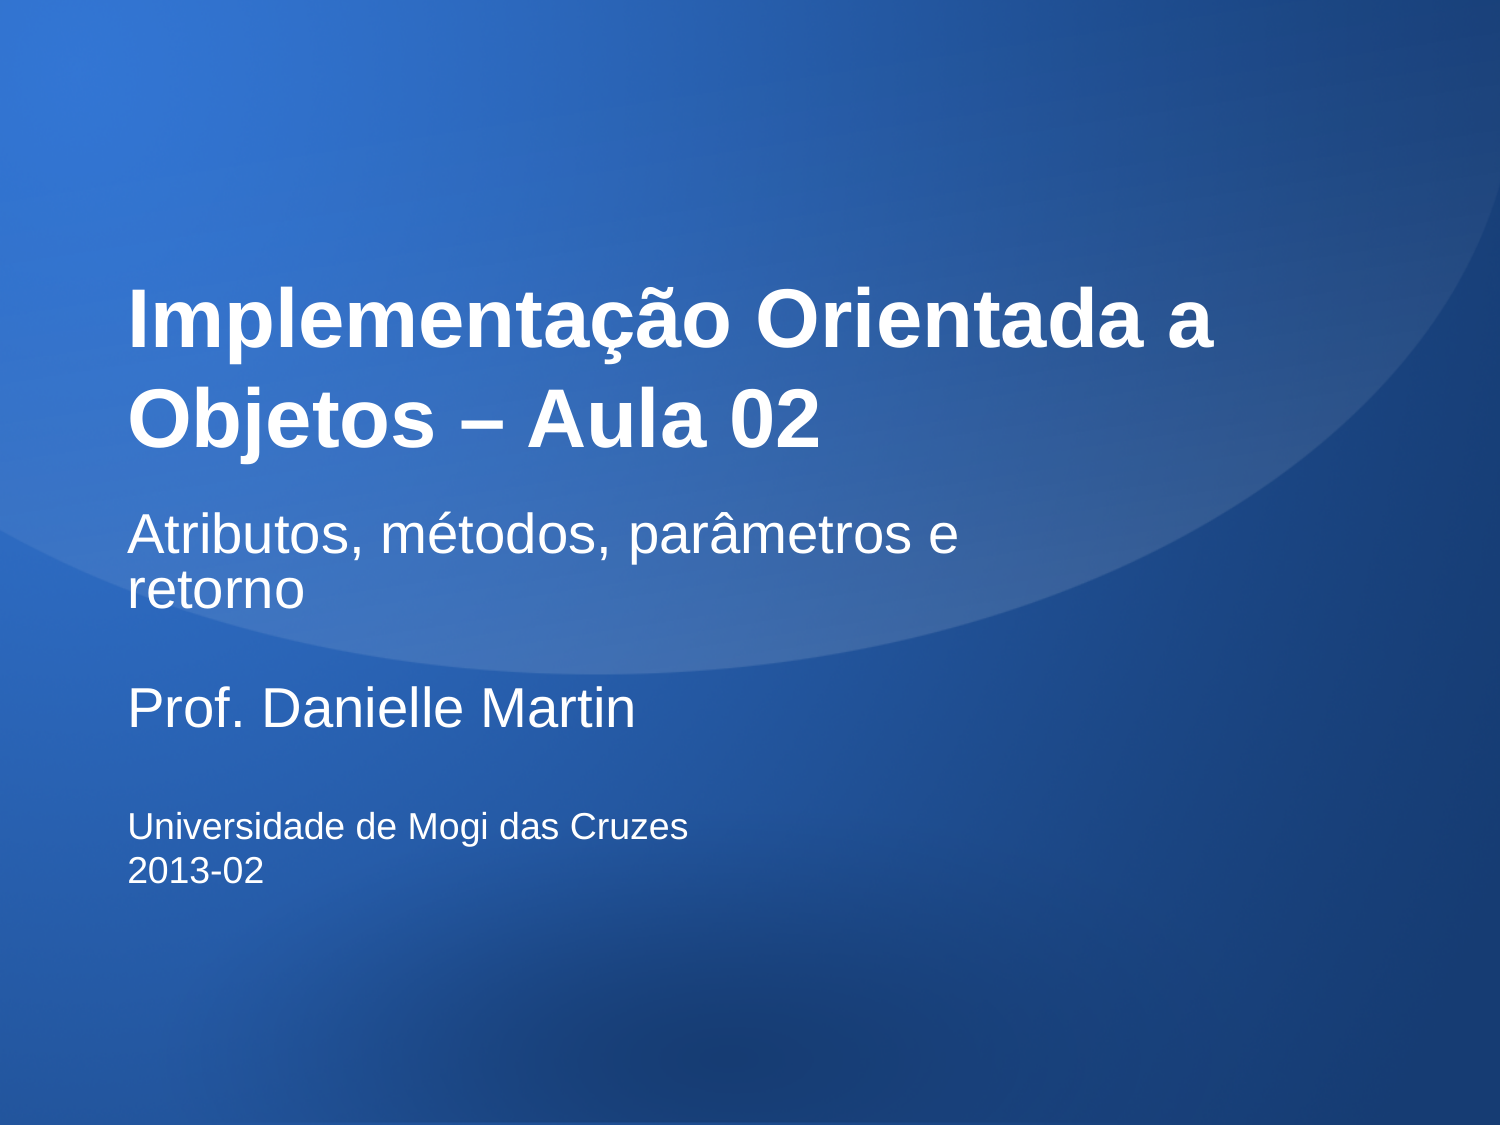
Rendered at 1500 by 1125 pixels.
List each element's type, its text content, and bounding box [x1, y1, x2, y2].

subtitle Atributos, métodos, parâmetros e retorno Prof. Danielle Martin Universidade de Mogi das Cruzes 2013-02 [111, 503, 1163, 941]
picture [0, 0, 1500, 1125]
title Implementação Orientada a Objetos – Aula 02 [111, 243, 1388, 485]
